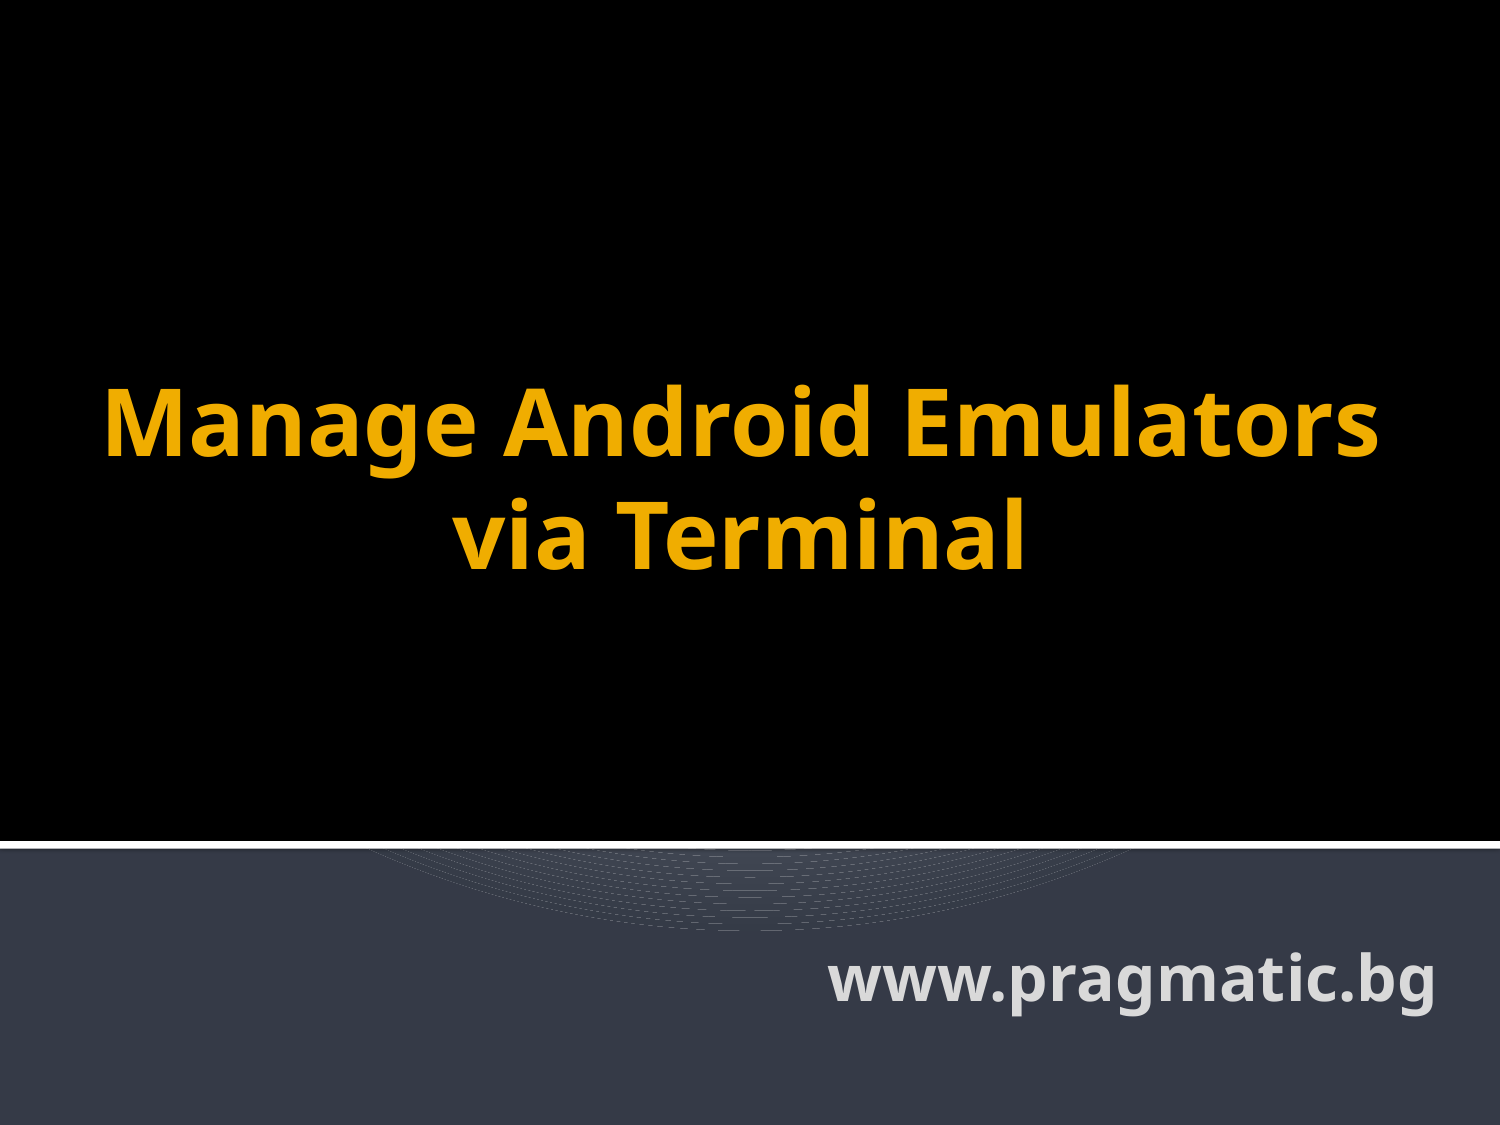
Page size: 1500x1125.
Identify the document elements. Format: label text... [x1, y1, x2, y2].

title Manage Android Emulators via Terminal [75, 362, 1400, 688]
text_box www.pragmatic.bg [812, 937, 1450, 1088]
